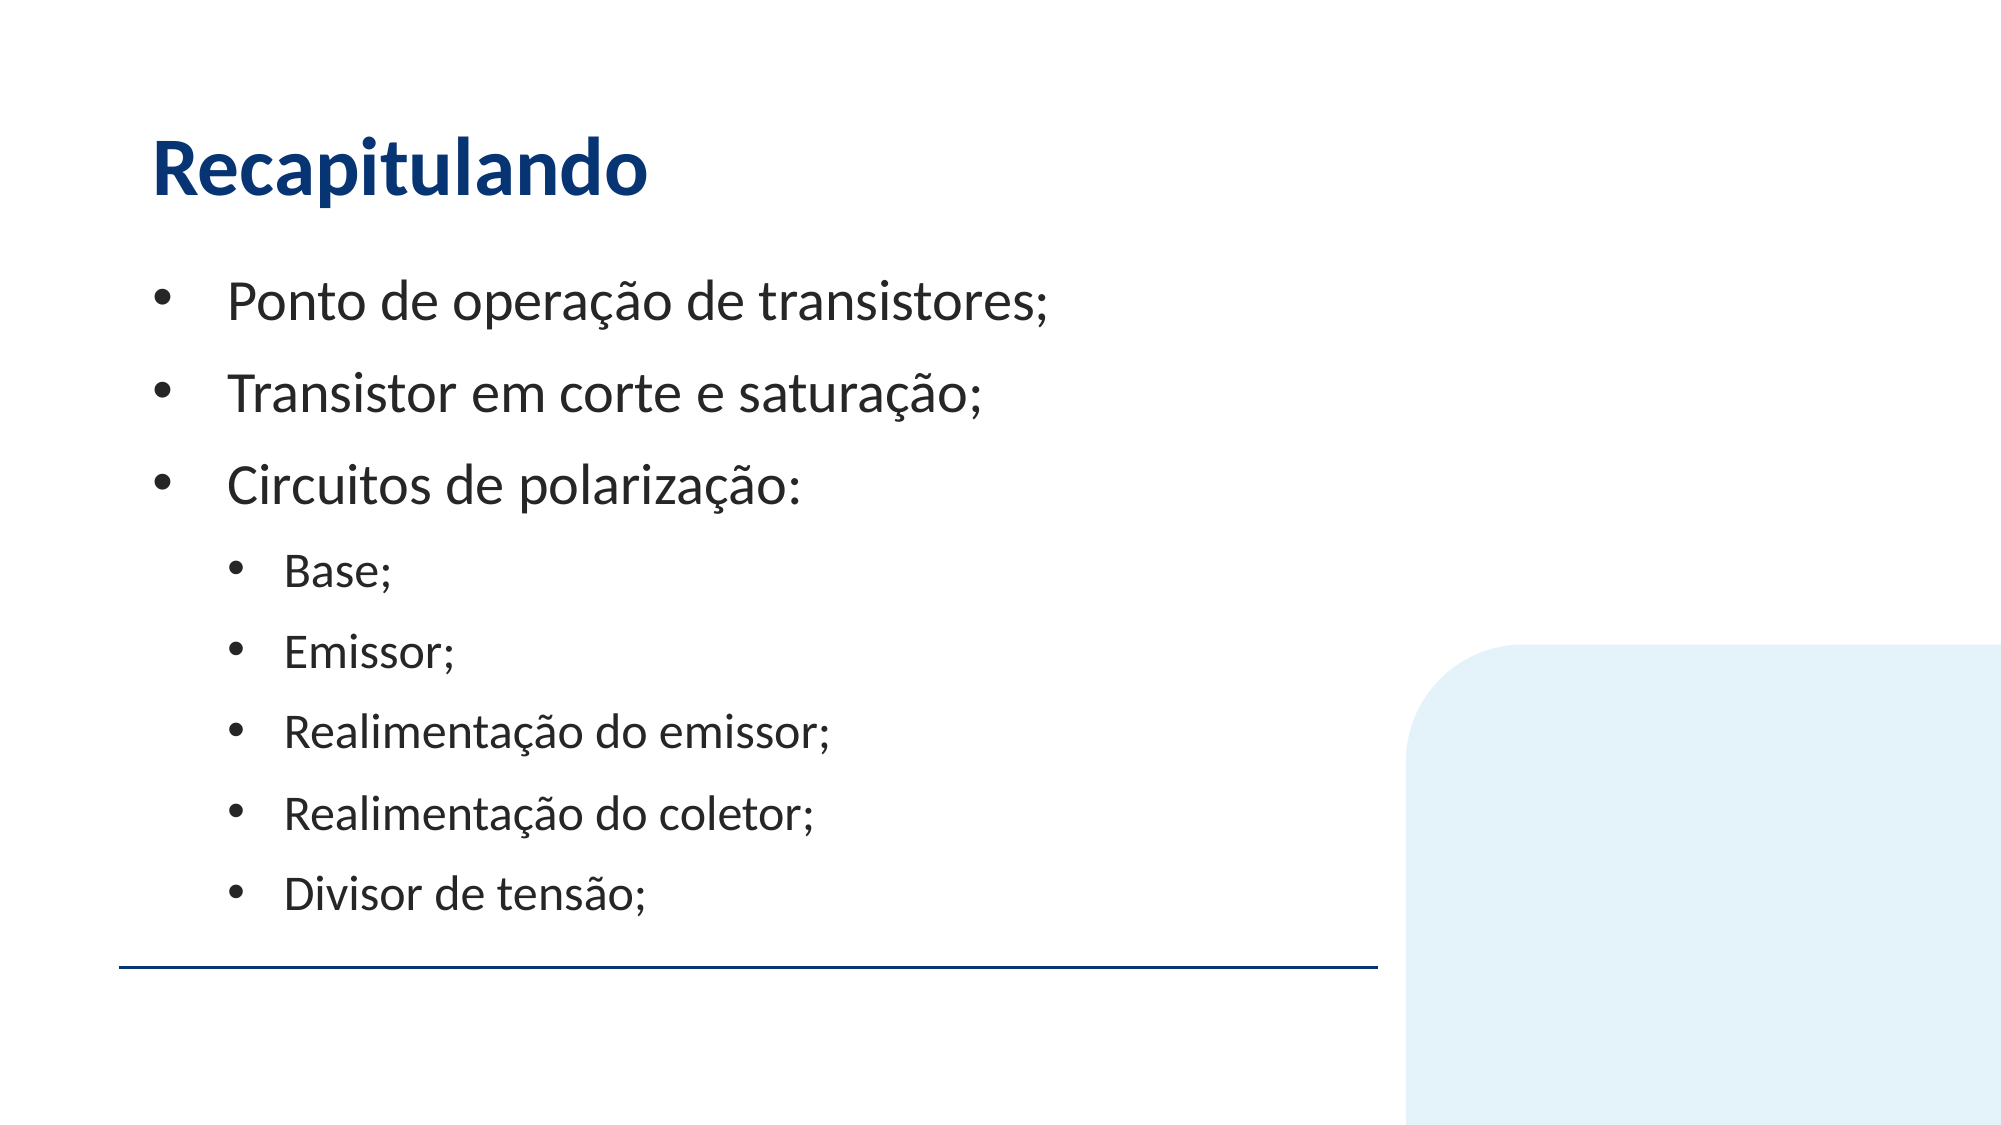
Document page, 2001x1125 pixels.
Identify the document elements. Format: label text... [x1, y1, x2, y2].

title Recapitulando [137, 115, 1895, 222]
list Ponto de operação de transistores; Transistor em corte e saturação; Circuitos de polarização: Base; Emissor; Realimentação do emissor; Realimentação do coletor; Divisor de tensão; [137, 244, 1379, 928]
